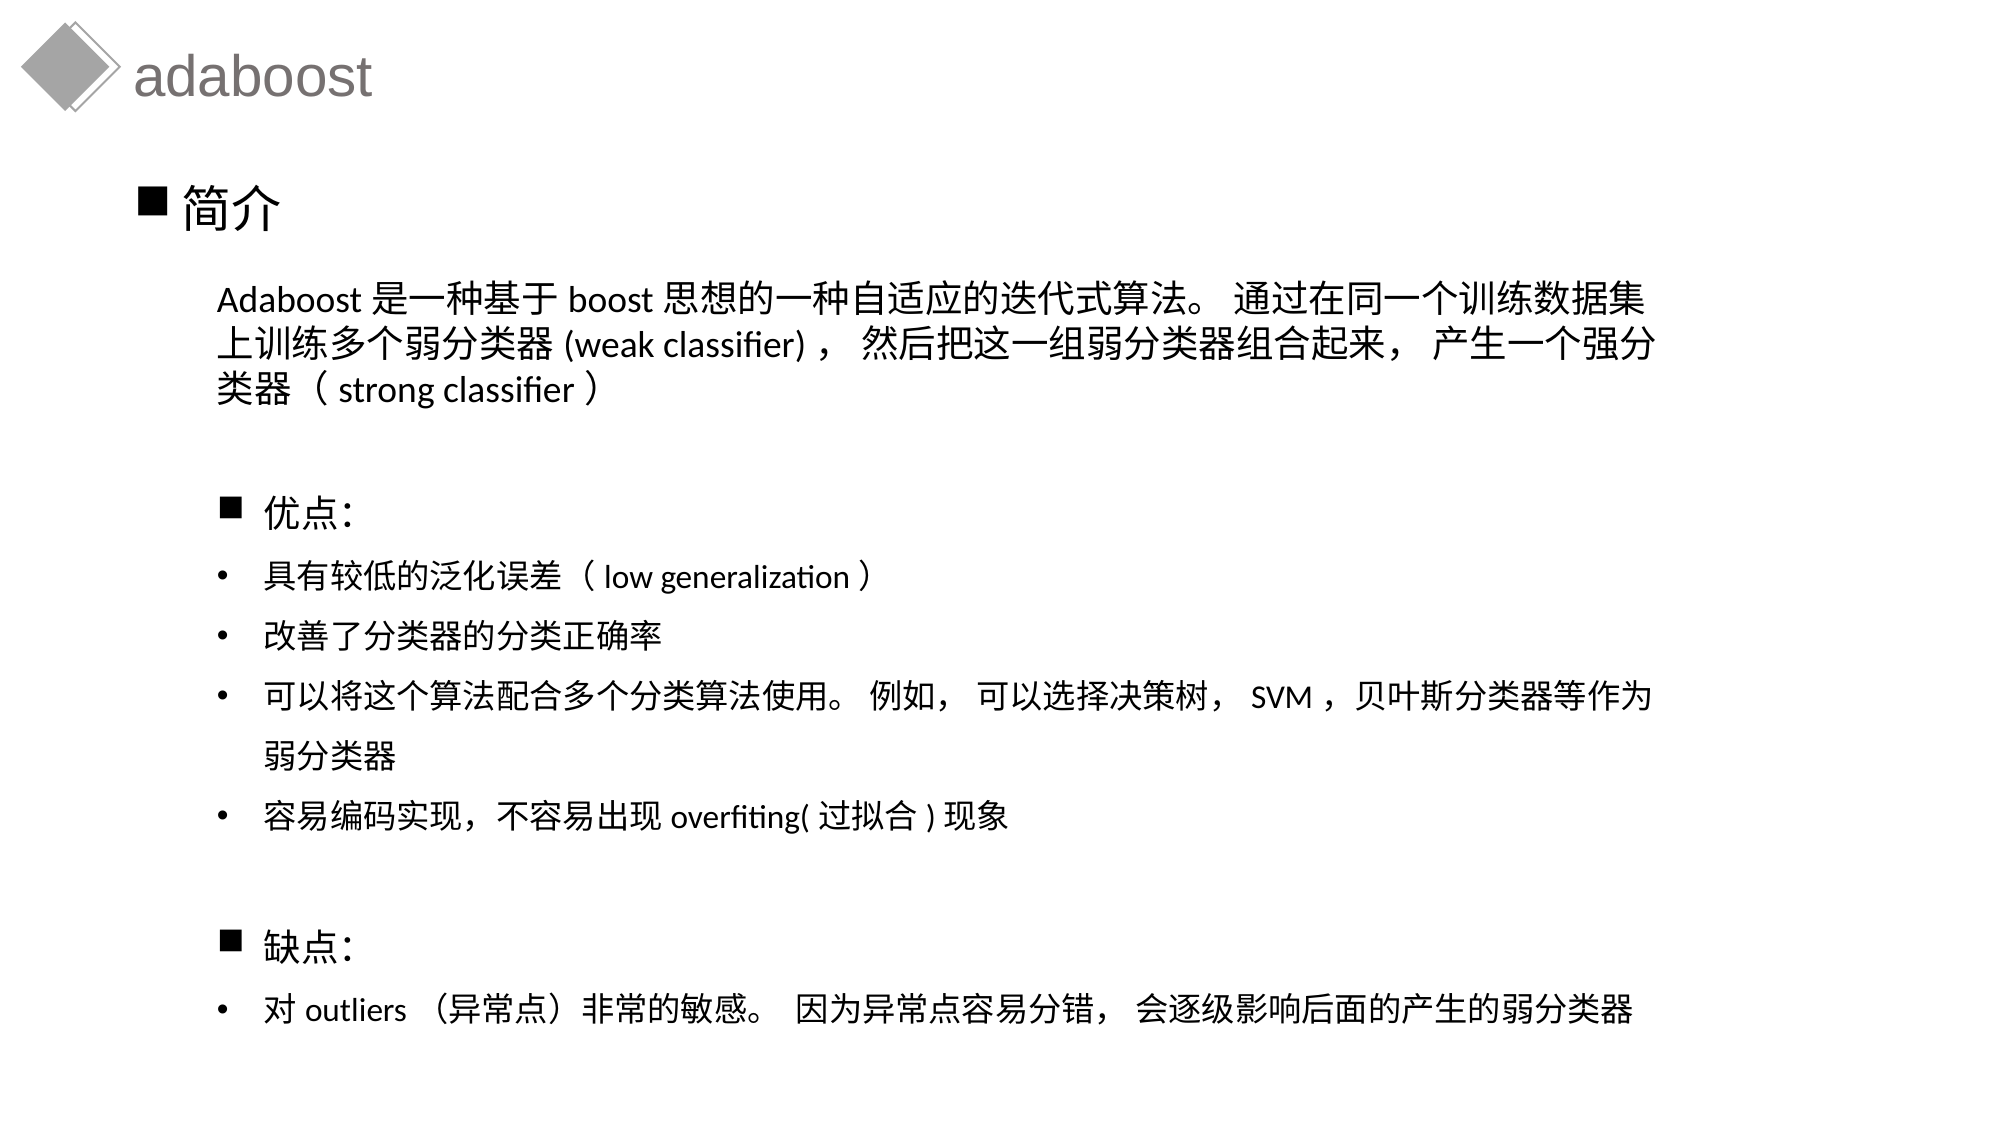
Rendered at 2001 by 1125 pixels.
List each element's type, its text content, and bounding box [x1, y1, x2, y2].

text_box 缺点： 对outliers（异常点）非常的敏感。 因为异常点容易分错， 会逐级影响后面的产生的弱分类器 [202, 893, 1676, 1036]
text_box 简介 [119, 169, 566, 245]
text_box adaboost [118, 31, 389, 116]
text_box Adaboost是一种基于boost思想的一种自适应的迭代式算法。 通过在同一个训练数据集上训练多个弱分类器(weak classifier)， 然后把这一组弱分类器组合起来， 产生一个强分类器（strong classifier） [202, 267, 1695, 418]
text_box 优点： 具有较低的泛化误差（low generalization） 改善了分类器的分类正确率 可以将这个算法配合多个分类算法使用。 例如， 可以选择决策树，SVM，贝叶斯分类器等作为弱分类器 容易编码实现，不容易出现overfiting(过拟合)现象 [202, 460, 1676, 843]
